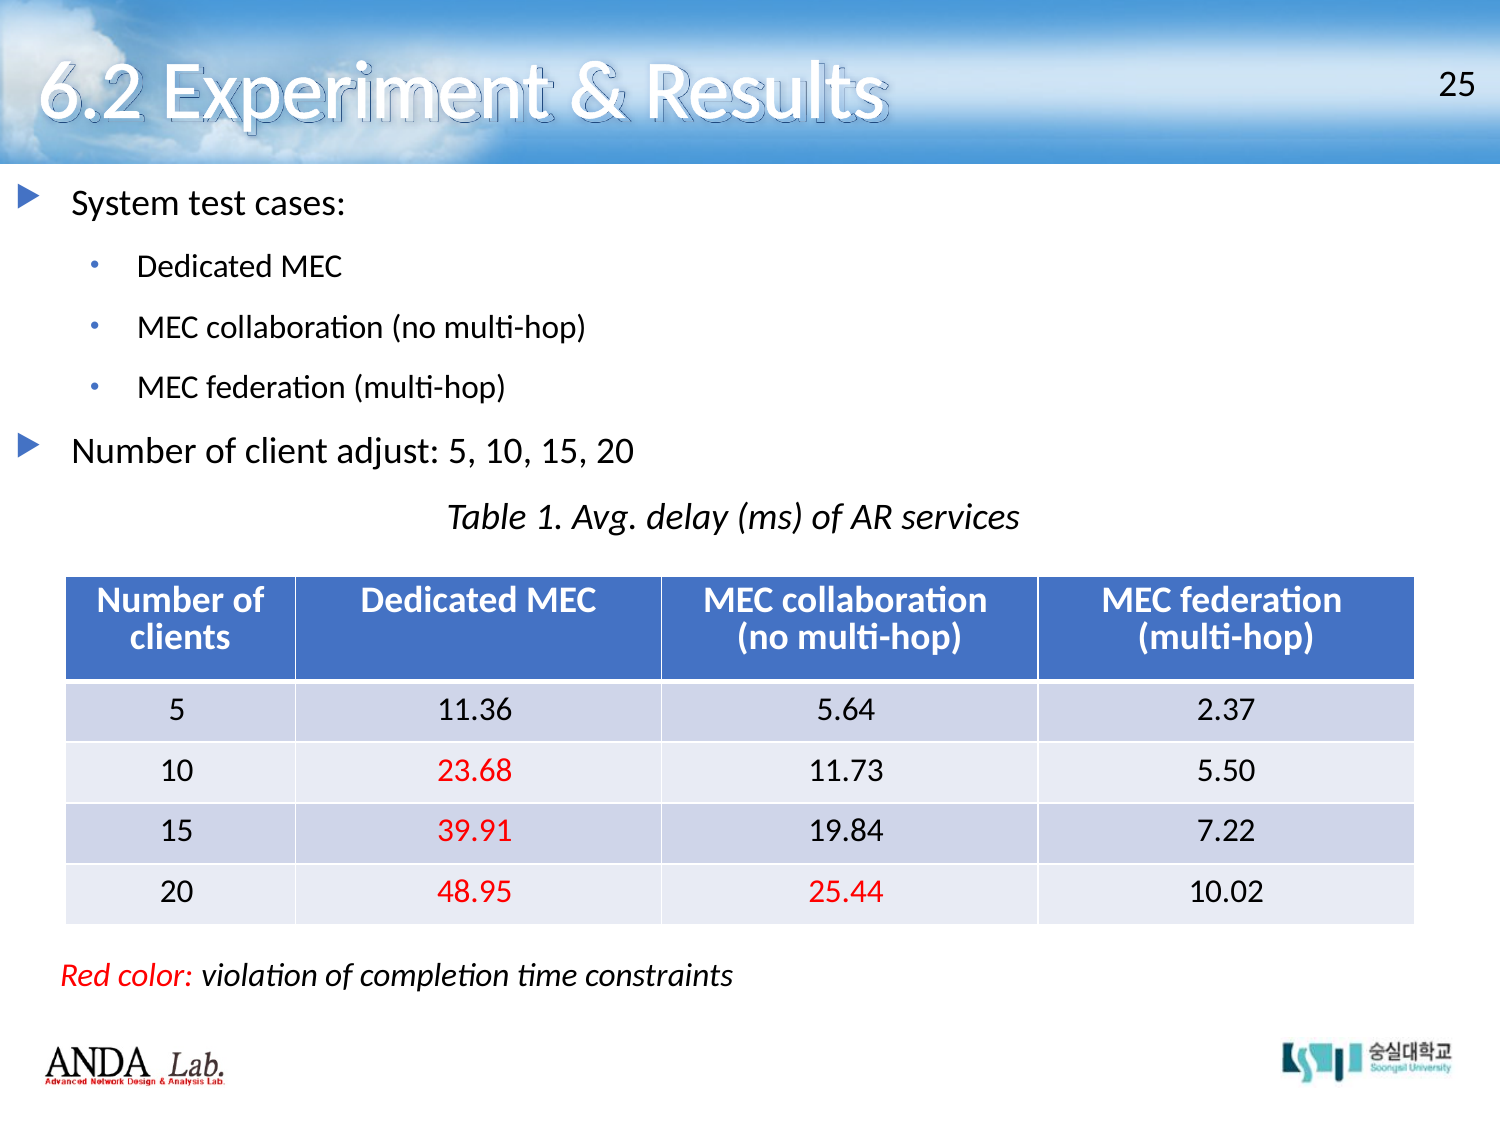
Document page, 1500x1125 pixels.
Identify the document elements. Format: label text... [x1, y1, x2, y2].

text_box System test cases: Dedicated MEC MEC collaboration (no multi-hop) MEC federation (multi-hop) Number of client adjust: 5, 10, 15, 20 Table 1. Avg. delay (ms) of AR services Red color: violation of completion time constraints [0, 170, 1468, 1001]
table_header MEC federation (multi-hop) [1039, 577, 1414, 664]
table_cell 10 [66, 729, 295, 788]
table_cell 5 [66, 670, 295, 727]
picture [1280, 1037, 1458, 1088]
table_cell 20 [66, 850, 295, 909]
table_cell 7.22 [1039, 789, 1414, 848]
table_header Number of clients [66, 577, 295, 664]
slide_number 25 [1414, 51, 1500, 112]
table_cell 39.91 [296, 789, 661, 848]
table_header Dedicated MEC [296, 577, 661, 664]
table_cell 23.68 [296, 729, 661, 788]
table_cell 5.64 [662, 670, 1037, 727]
table_header MEC collaboration (no multi-hop) [662, 577, 1037, 664]
table_cell 10.02 [1039, 850, 1414, 909]
table_cell 25.44 [662, 850, 1037, 909]
text_box 6.2 Experiment & Results [22, 26, 1490, 143]
table_cell 11.36 [296, 670, 661, 727]
table_cell 5.50 [1039, 729, 1414, 788]
table_cell 15 [66, 789, 295, 848]
table_cell 11.73 [662, 729, 1037, 788]
table_cell 48.95 [296, 850, 661, 909]
table_cell 2.37 [1039, 670, 1414, 727]
table_cell 19.84 [662, 789, 1037, 848]
picture [41, 1046, 231, 1088]
